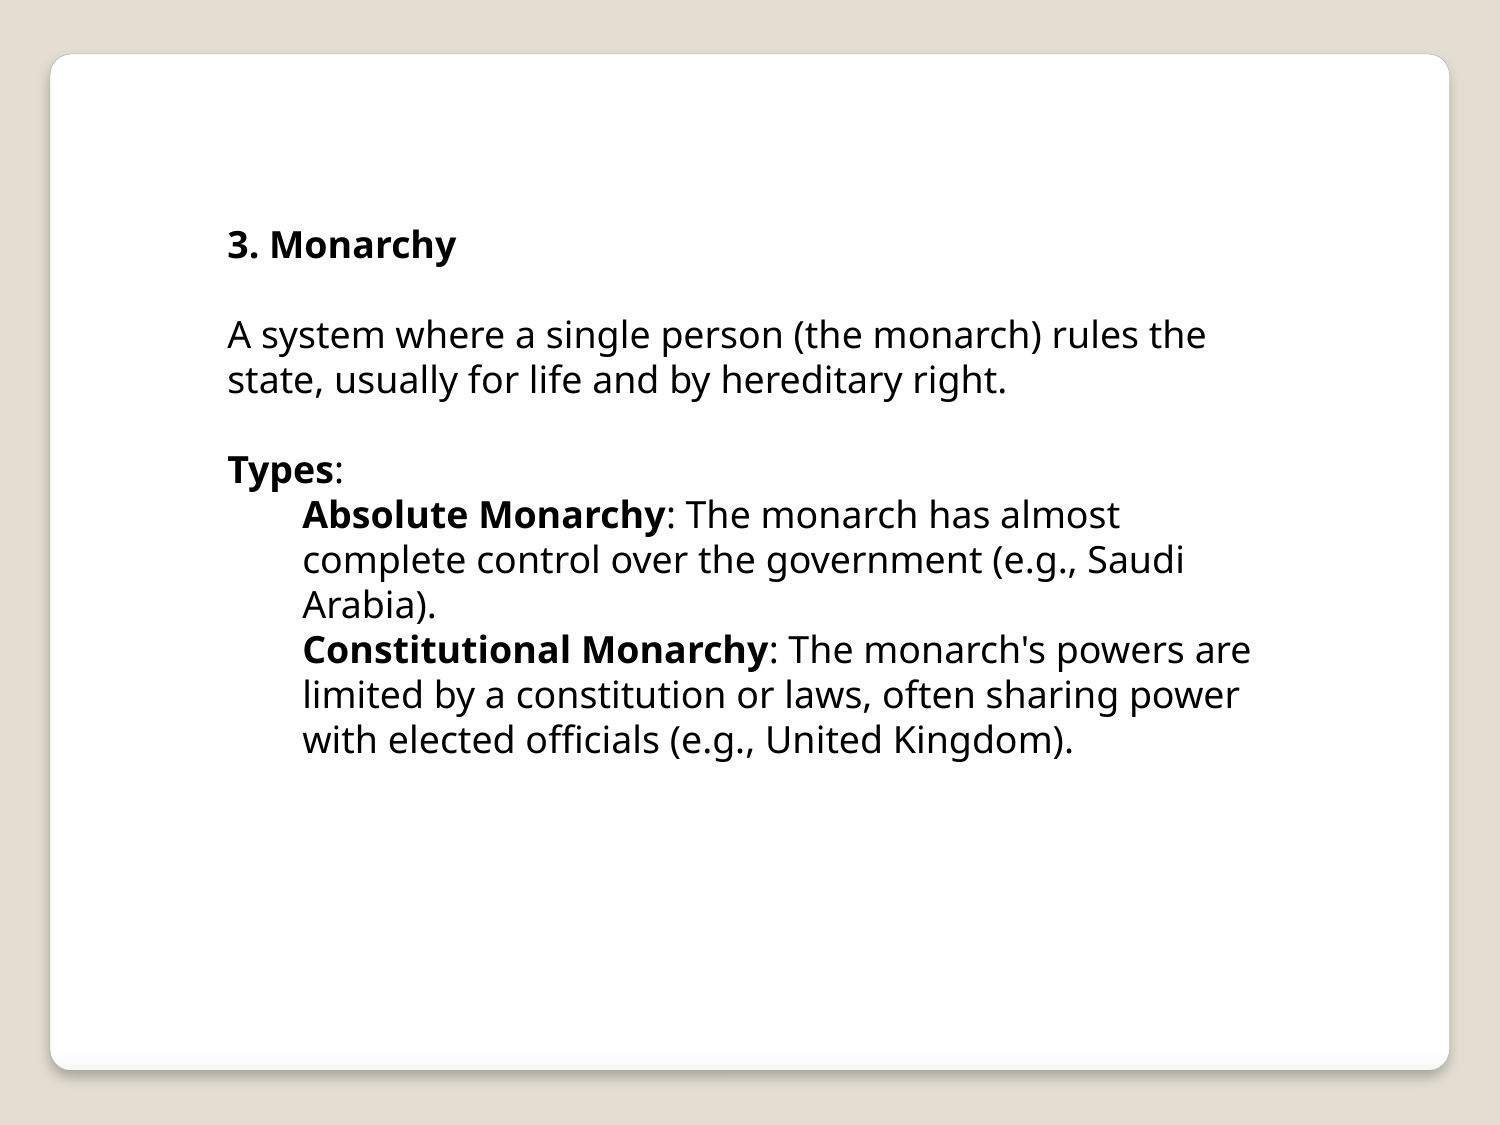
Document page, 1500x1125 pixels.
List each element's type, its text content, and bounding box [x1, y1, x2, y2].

text_box 3. Monarchy A system where a single person (the monarch) rules the state, usually for life and by hereditary right. Types: Absolute Monarchy: The monarch has almost complete control over the government (e.g., Saudi Arabia). Constitutional Monarchy: The monarch's powers are limited by a constitution or laws, often sharing power with elected officials (e.g., United Kingdom). [212, 214, 1288, 769]
